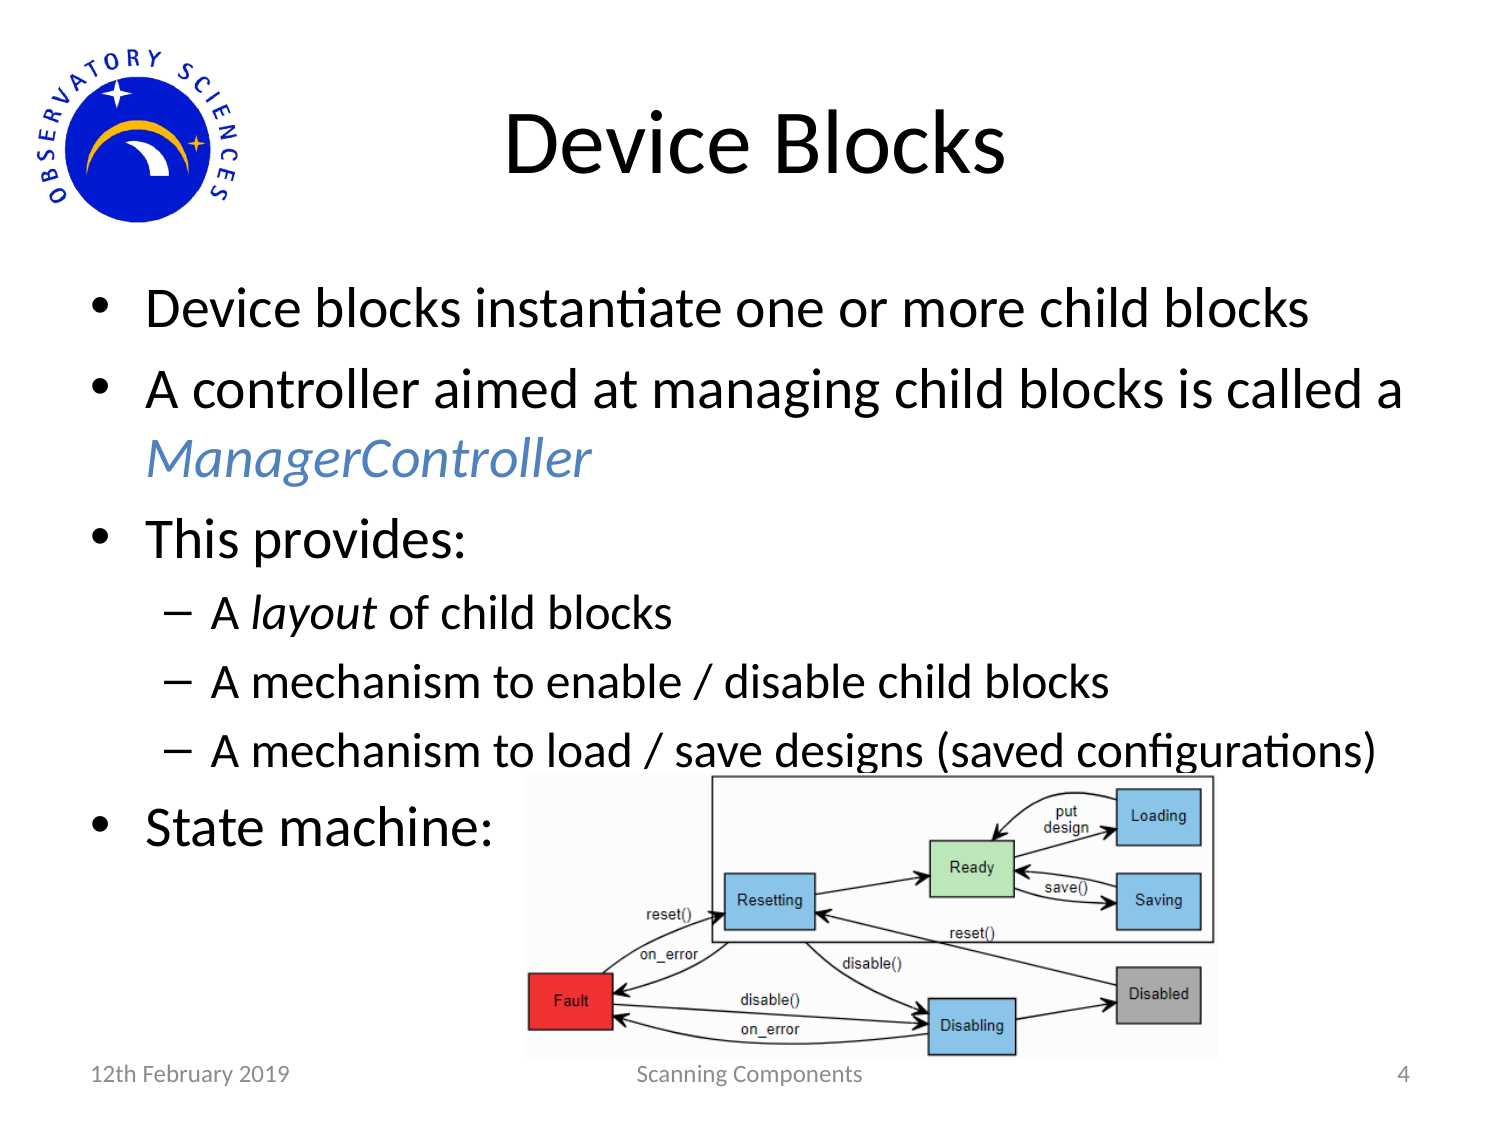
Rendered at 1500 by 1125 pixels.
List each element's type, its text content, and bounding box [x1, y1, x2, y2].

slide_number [75, 1042, 425, 1103]
list Device blocks instantiate one or more child blocks A controller aimed at managing child blocks is called a ManagerController This provides: A layout of child blocks A mechanism to enable / disable child blocks A mechanism to load / save designs (saved configurations) State machine: [75, 262, 1425, 870]
title Device Blocks [253, 42, 1258, 231]
picture [37, 49, 238, 223]
picture [525, 773, 1218, 1059]
slide_number 4 [1074, 1042, 1425, 1103]
footer Scanning Components [512, 1042, 988, 1103]
